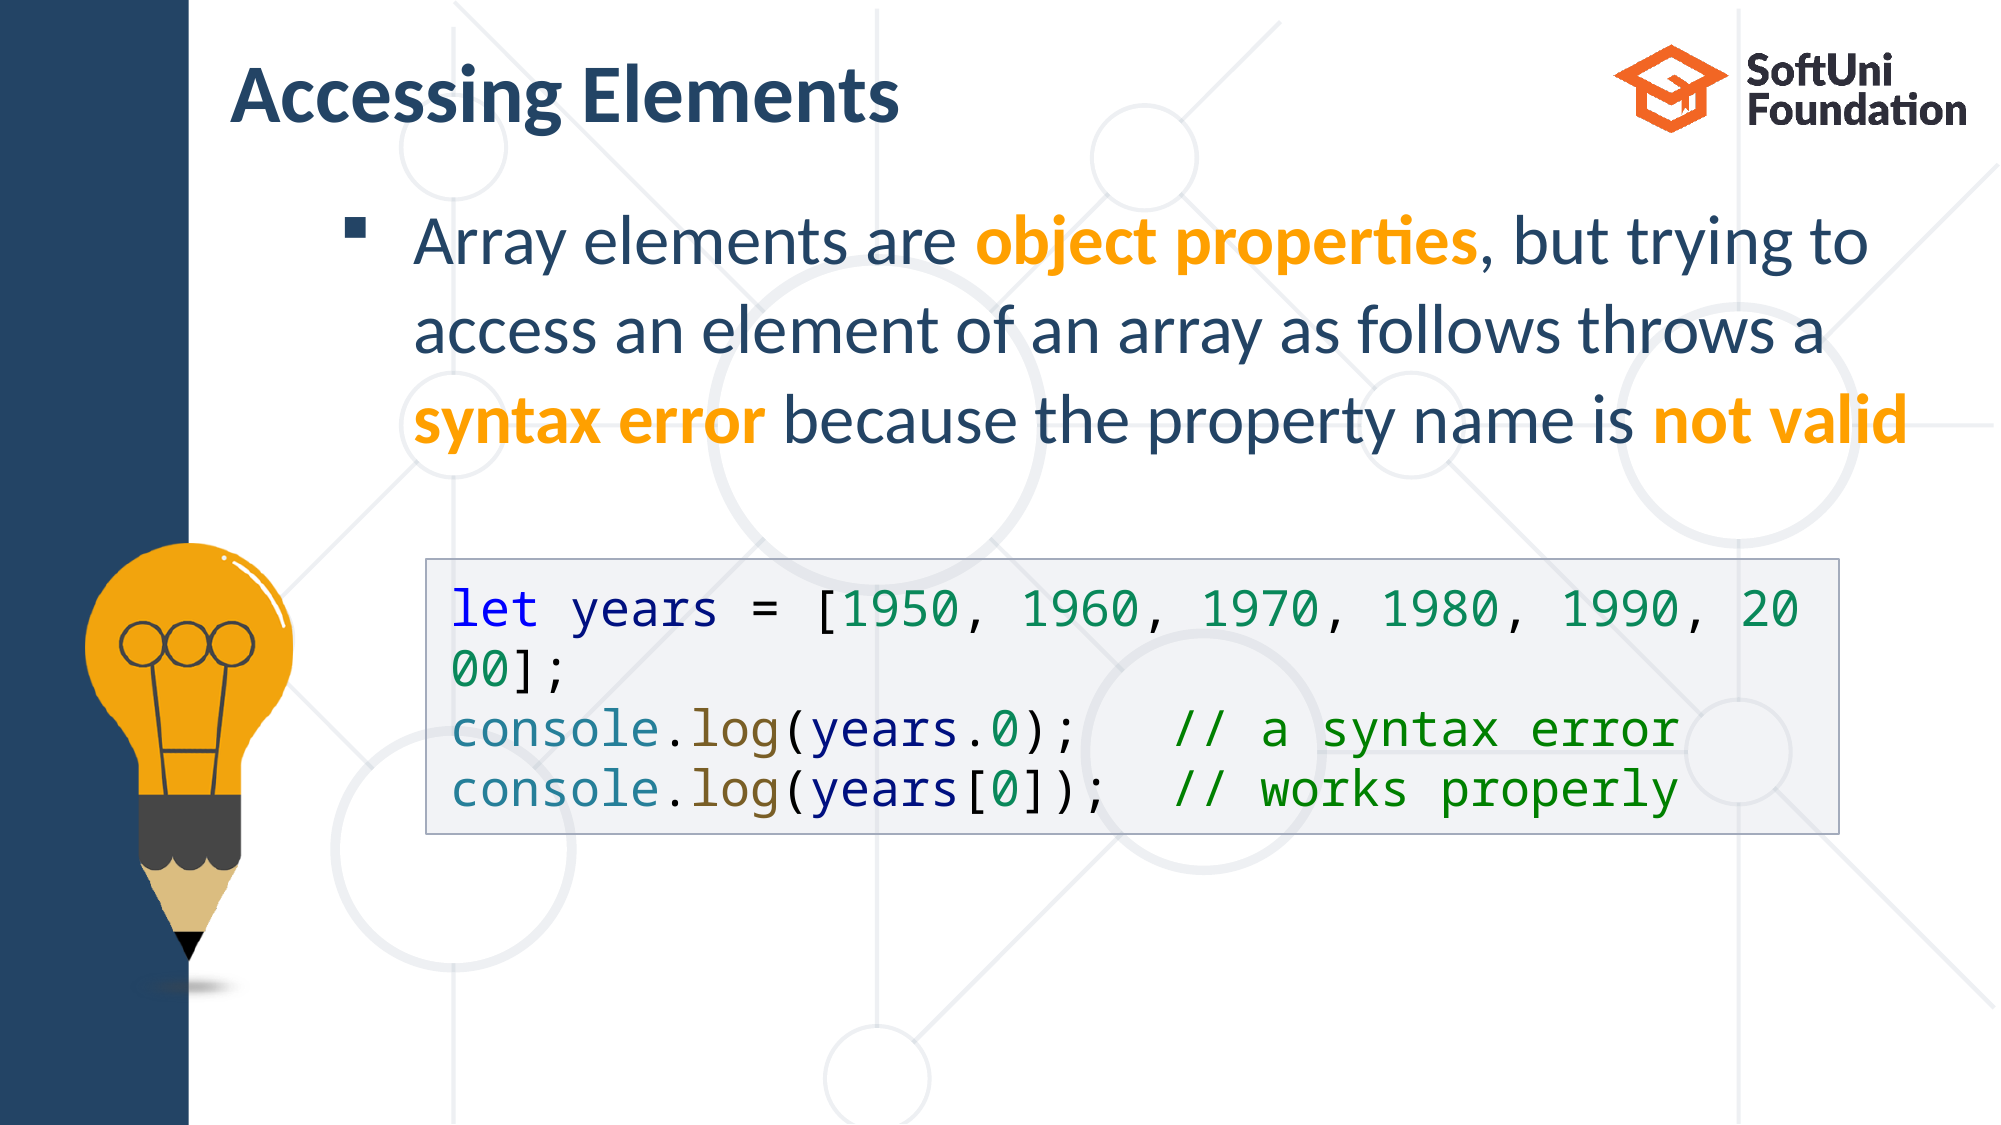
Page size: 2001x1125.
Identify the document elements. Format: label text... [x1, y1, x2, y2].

picture [85, 543, 293, 1003]
text_box let years = [1950, 1960, 1970, 1980, 1990, 2000]; console.log(years.0); // a syntax error console.log(years[0]); // works properly [426, 558, 1839, 835]
title Accessing Elements [212, 16, 1591, 162]
picture [1613, 44, 1966, 133]
list Array elements are object properties, but trying to access an element of an array as follows throws a syntax error because the property name is not valid [321, 183, 1968, 1050]
